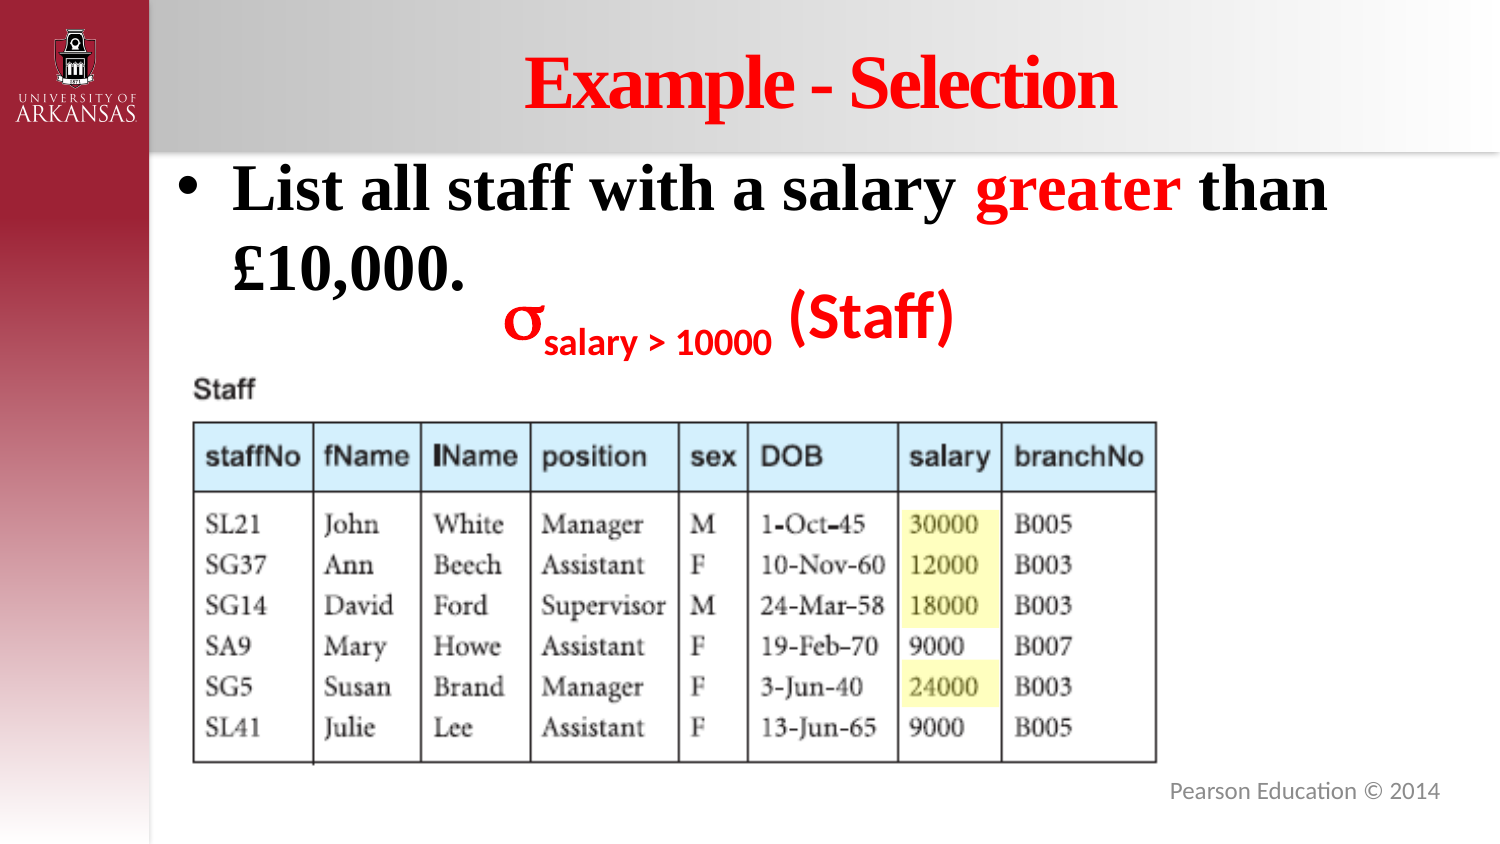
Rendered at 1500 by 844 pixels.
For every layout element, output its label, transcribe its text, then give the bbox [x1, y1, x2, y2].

slide_number Pearson Education © 2014 [1105, 782, 1456, 827]
title Example - Selection [187, 23, 1456, 132]
text_box salary > 10000 (Staff) [488, 264, 1087, 362]
picture [186, 363, 1190, 783]
picture [15, 29, 137, 122]
list List all staff with a salary greater than £10,000. [161, 136, 1431, 739]
